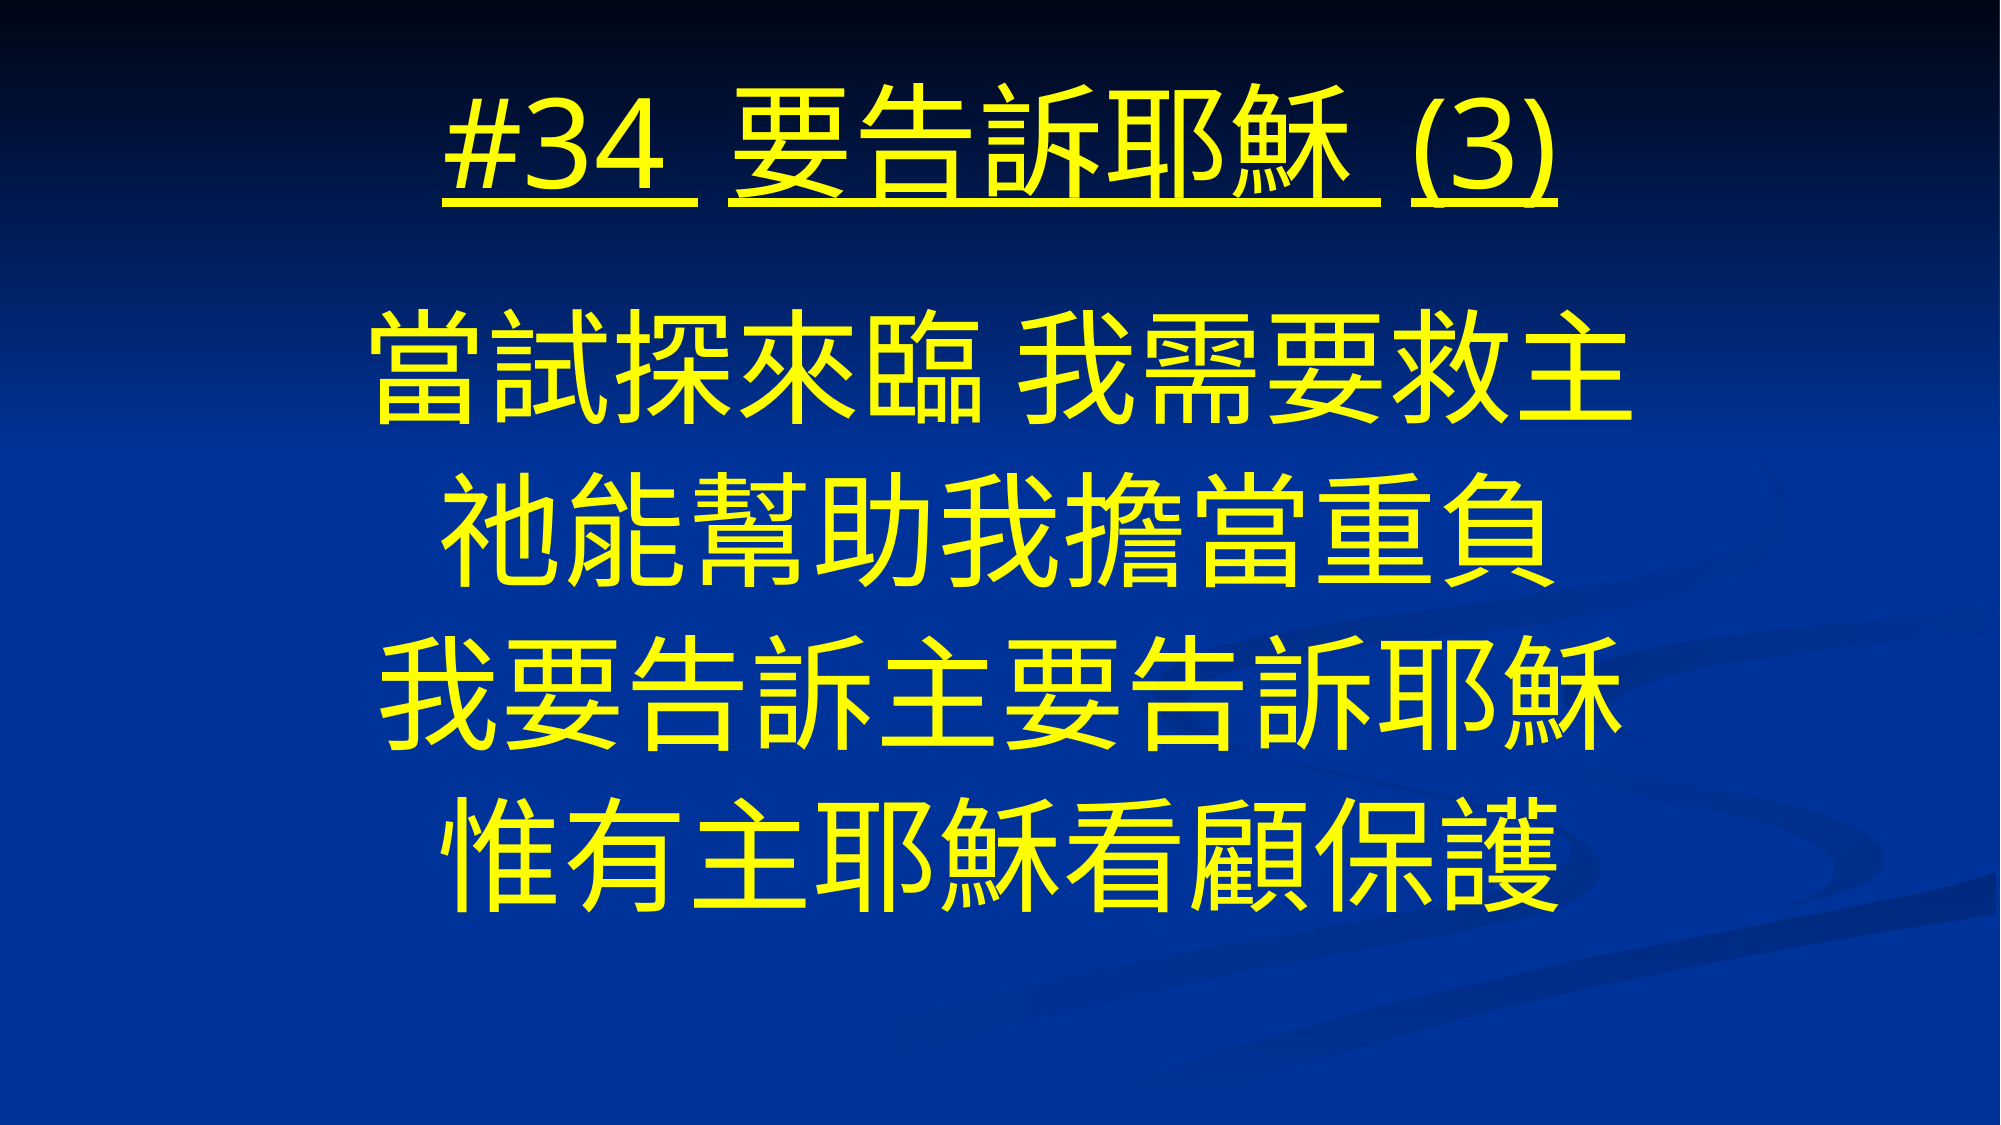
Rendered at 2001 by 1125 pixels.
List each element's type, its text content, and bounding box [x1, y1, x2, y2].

title #34 要告訴耶穌 (3) [99, 45, 1900, 233]
list 當試探來臨 我需要救主 祂能幫助我擔當重負 我要告訴主要告訴耶穌 惟有主耶穌看顧保護 [54, 282, 1945, 1025]
